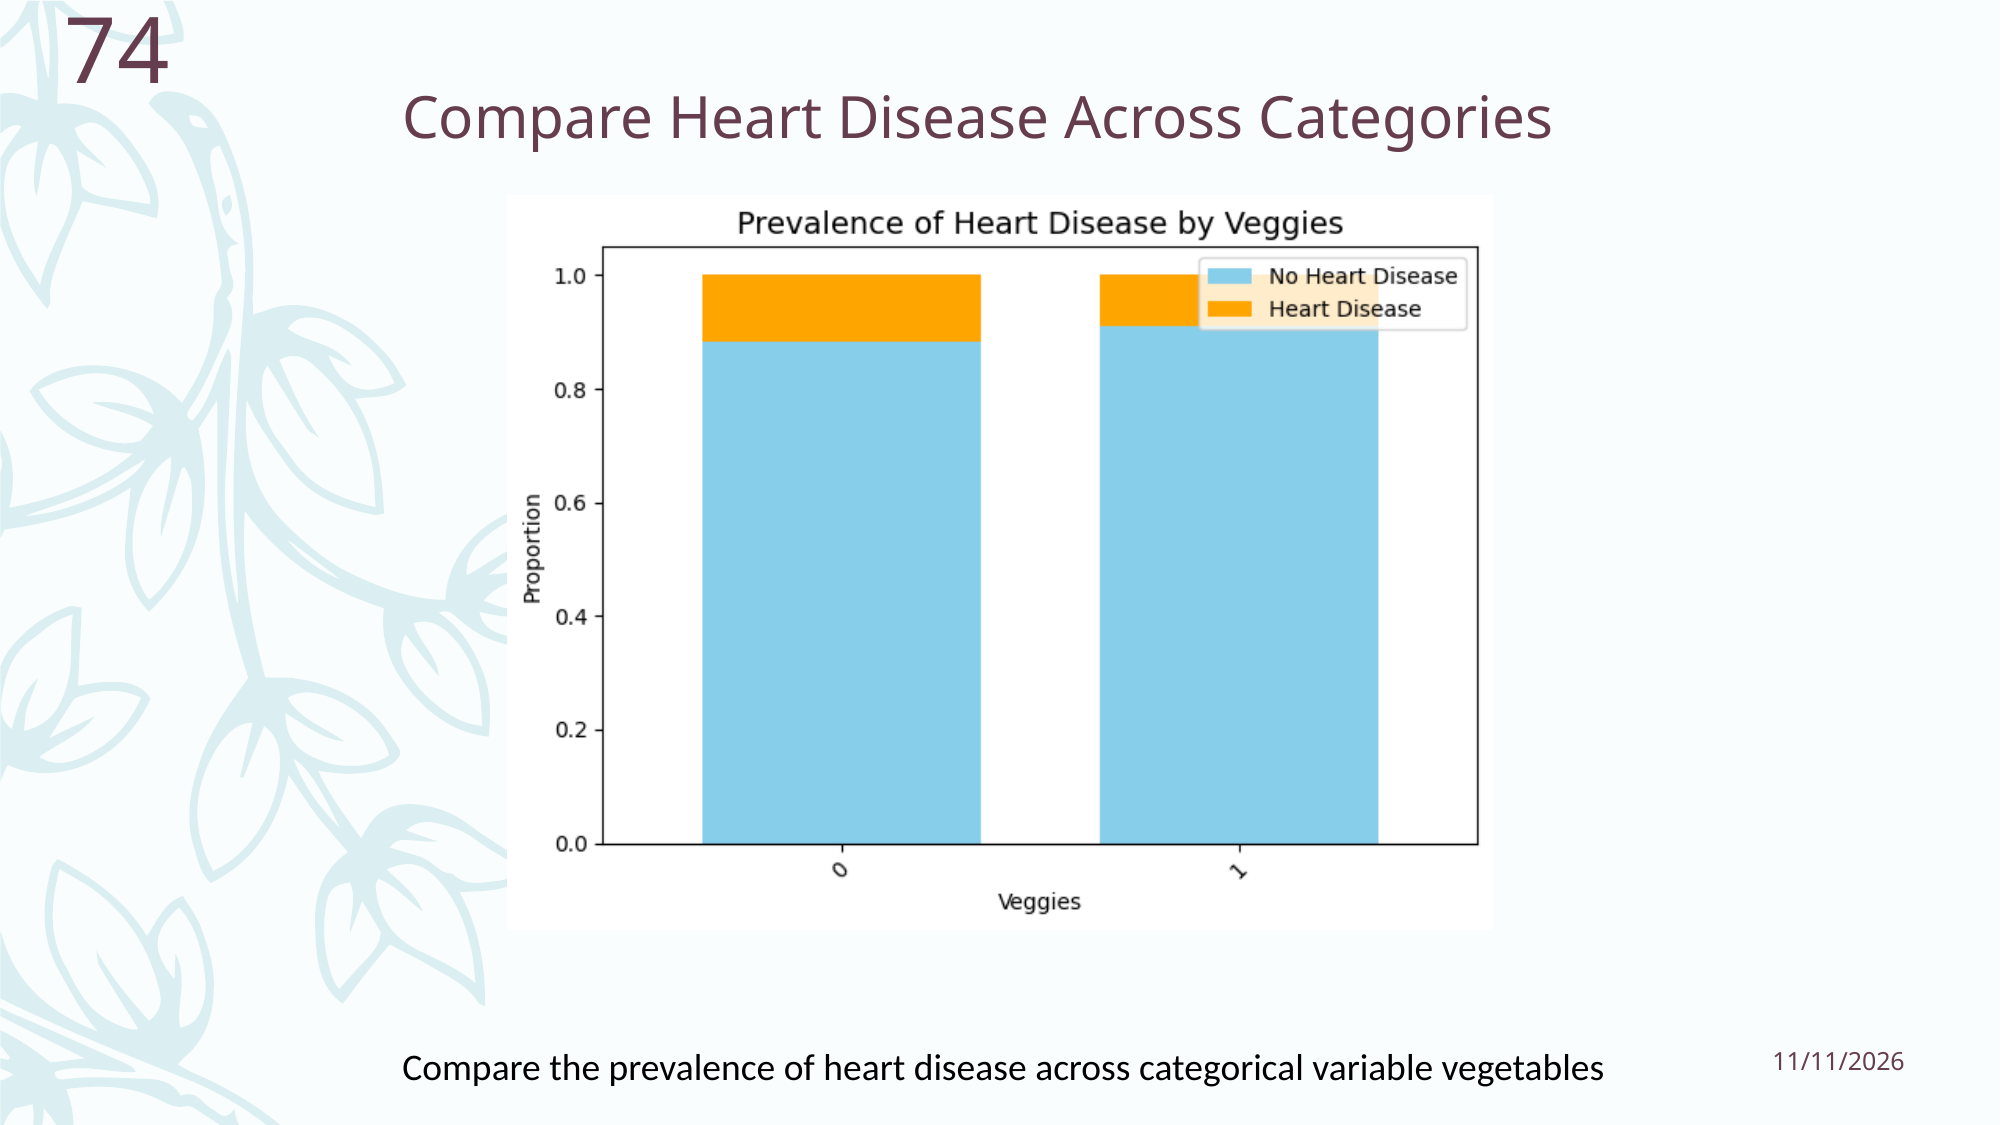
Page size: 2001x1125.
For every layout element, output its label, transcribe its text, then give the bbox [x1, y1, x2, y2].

slide_number 74 [0, 25, 185, 125]
text_box Compare the prevalence of heart disease across categorical variable vegetables [387, 1035, 1714, 1096]
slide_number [1470, 1032, 1920, 1093]
text_box Compare Heart Disease Across Categories [387, 75, 1577, 160]
picture [507, 195, 1493, 930]
